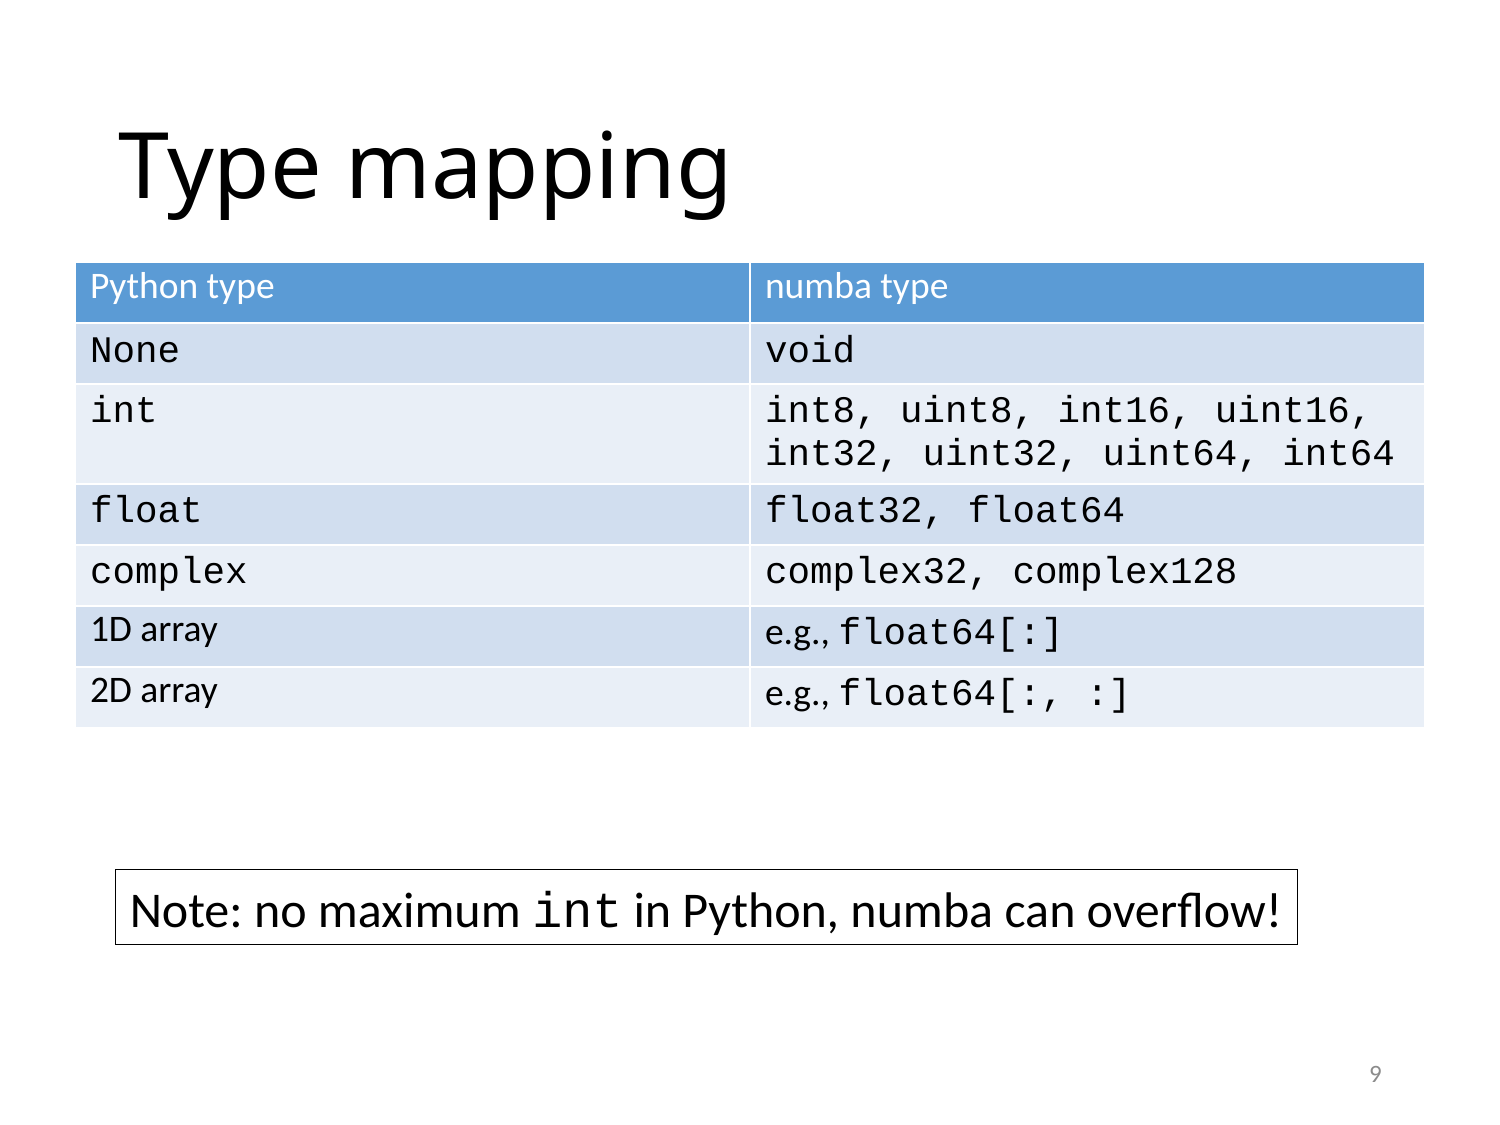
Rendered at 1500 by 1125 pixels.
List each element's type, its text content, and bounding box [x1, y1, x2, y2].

table_cell float [76, 485, 749, 544]
table_cell None [76, 324, 749, 383]
table_header numba type [751, 263, 1424, 322]
table_cell e.g., float64[:, :] [751, 668, 1424, 727]
table_cell float32, float64 [751, 485, 1424, 544]
slide_number 9 [1059, 1042, 1397, 1103]
title Type mapping [103, 59, 1397, 262]
table_cell int [76, 385, 749, 483]
table_cell complex [76, 546, 749, 605]
text_box Note: no maximum int in Python, numba can overflow! [115, 869, 1298, 945]
table_cell complex32, complex128 [751, 546, 1424, 605]
table_header Python type [76, 263, 749, 322]
table_cell 2D array [76, 668, 749, 727]
table_cell void [751, 324, 1424, 383]
table_cell e.g., float64[:] [751, 607, 1424, 666]
table_cell 1D array [76, 607, 749, 666]
table_cell int8, uint8, int16, uint16, int32, uint32, uint64, int64 [751, 385, 1424, 483]
